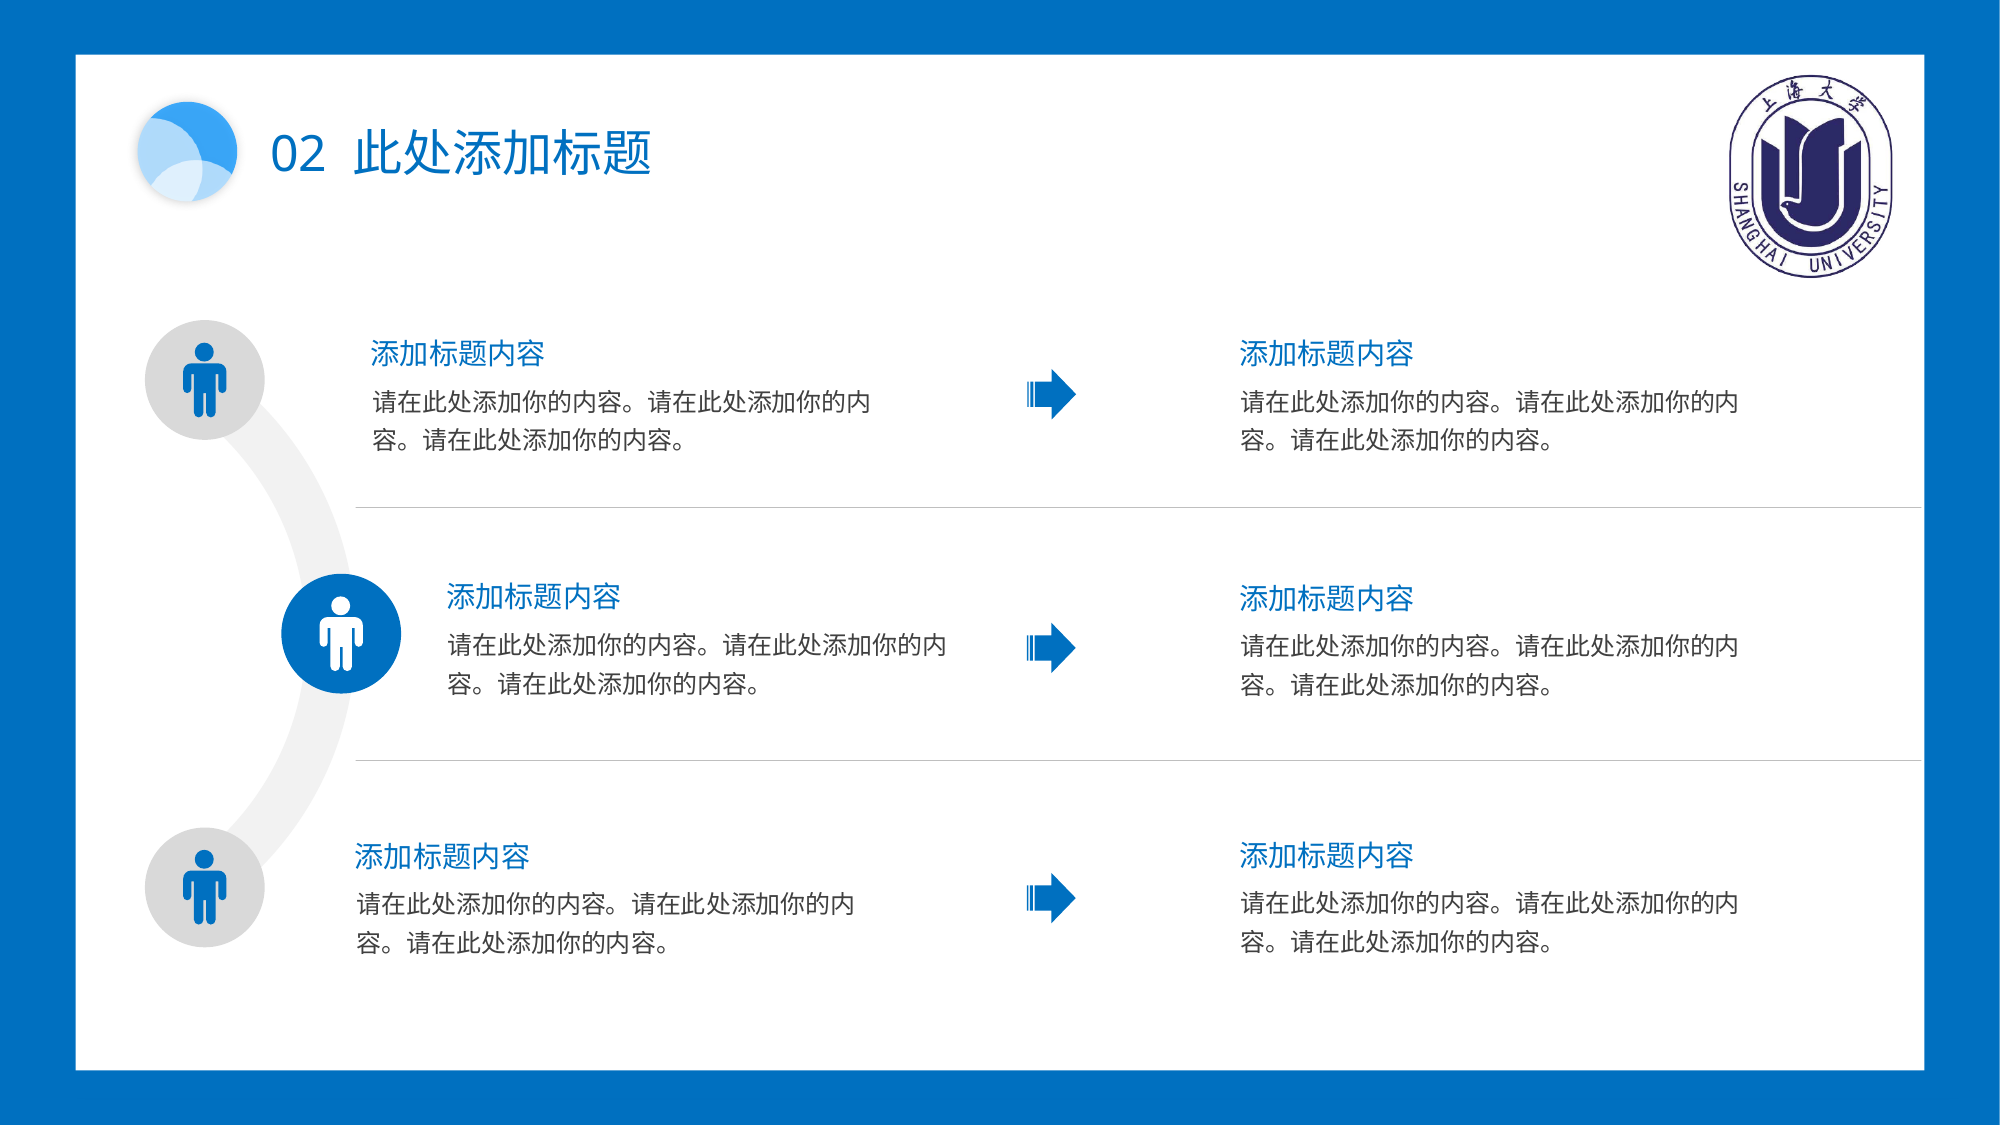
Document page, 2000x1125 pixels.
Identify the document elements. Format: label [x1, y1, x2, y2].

text_box [73, 52, 1701, 305]
text_box [0, 306, 1922, 966]
text_box [137, 101, 688, 202]
text_box [73, 977, 1926, 1072]
picture [1699, 54, 1944, 299]
